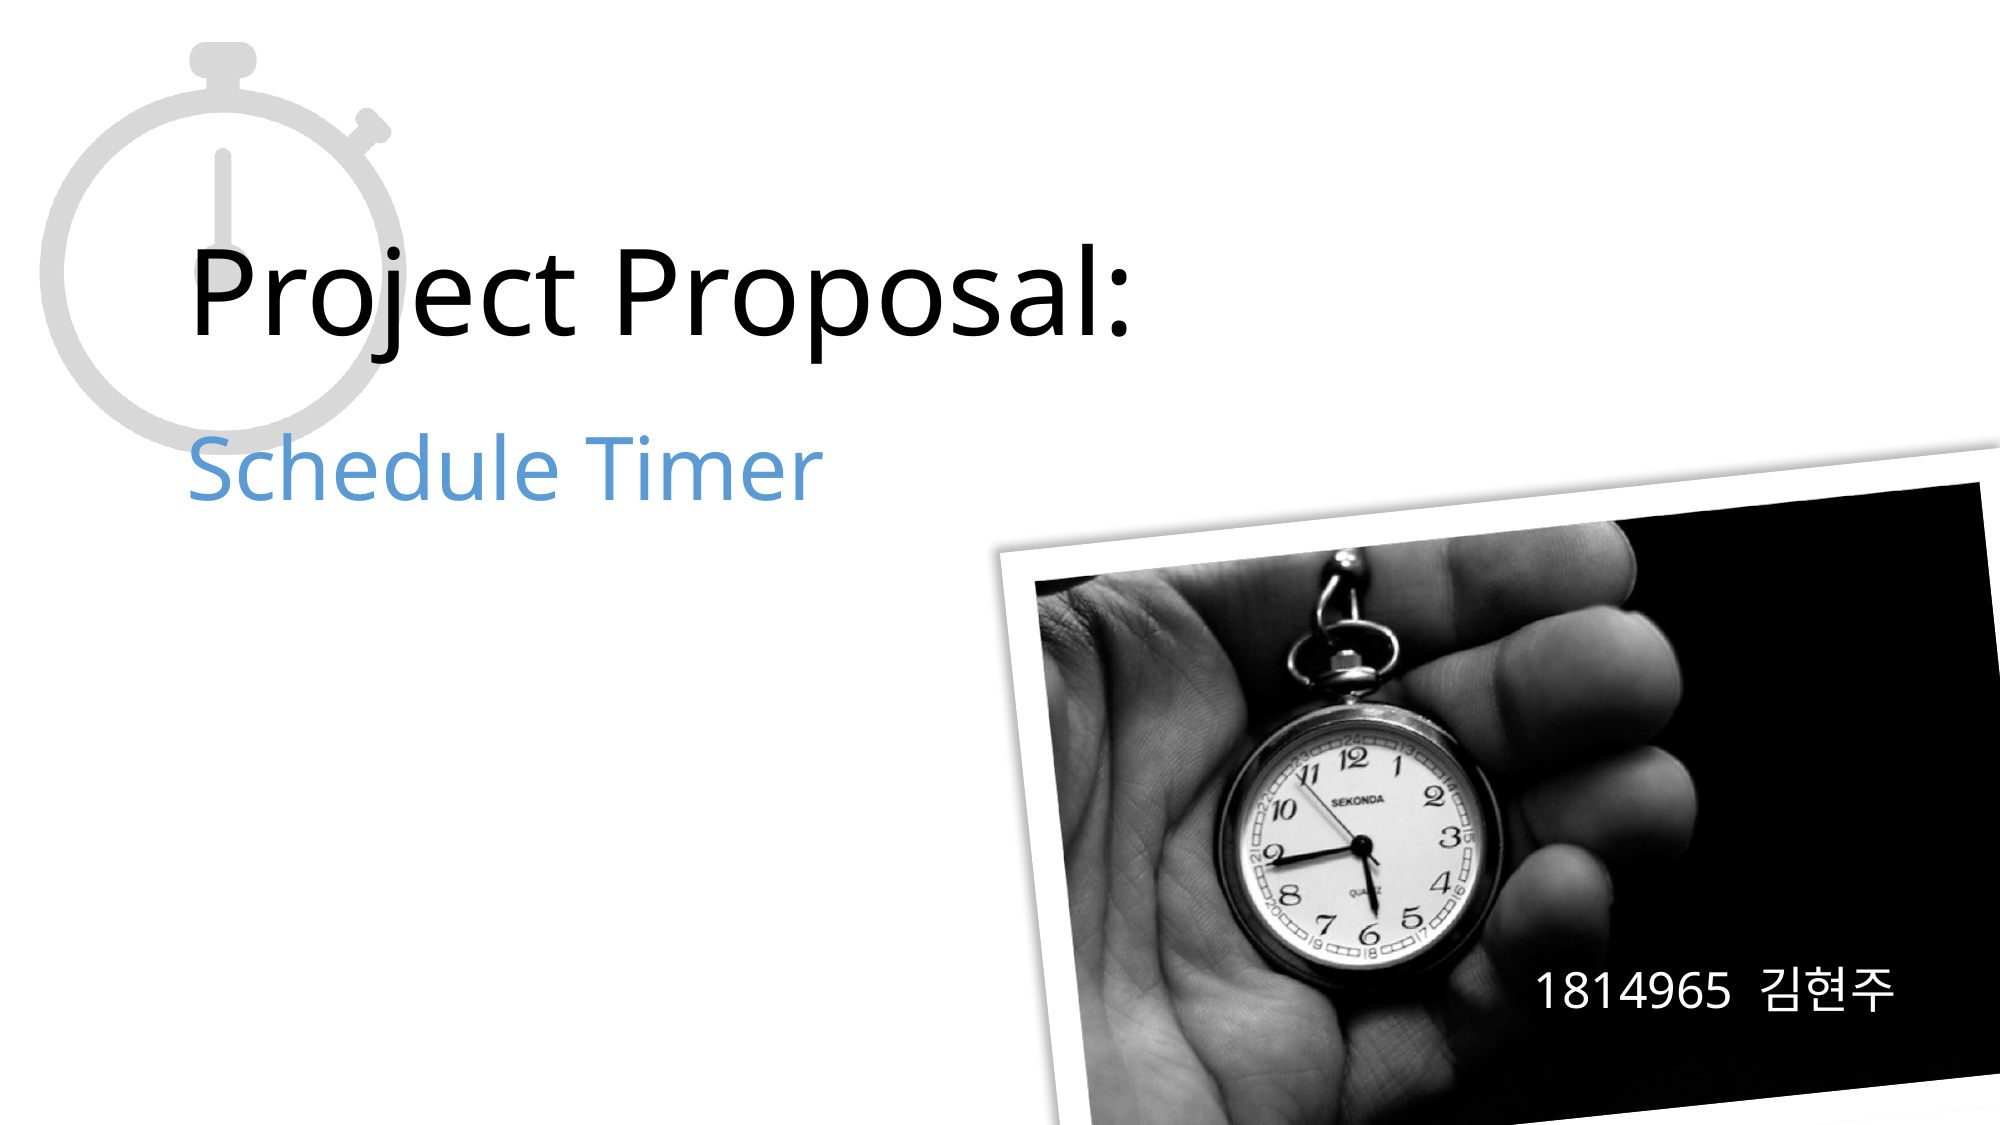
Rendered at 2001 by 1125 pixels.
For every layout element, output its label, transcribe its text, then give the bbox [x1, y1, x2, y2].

picture [16, 42, 429, 455]
picture [1036, 483, 2000, 1125]
title Project Proposal: Schedule Timer [171, 133, 1672, 526]
